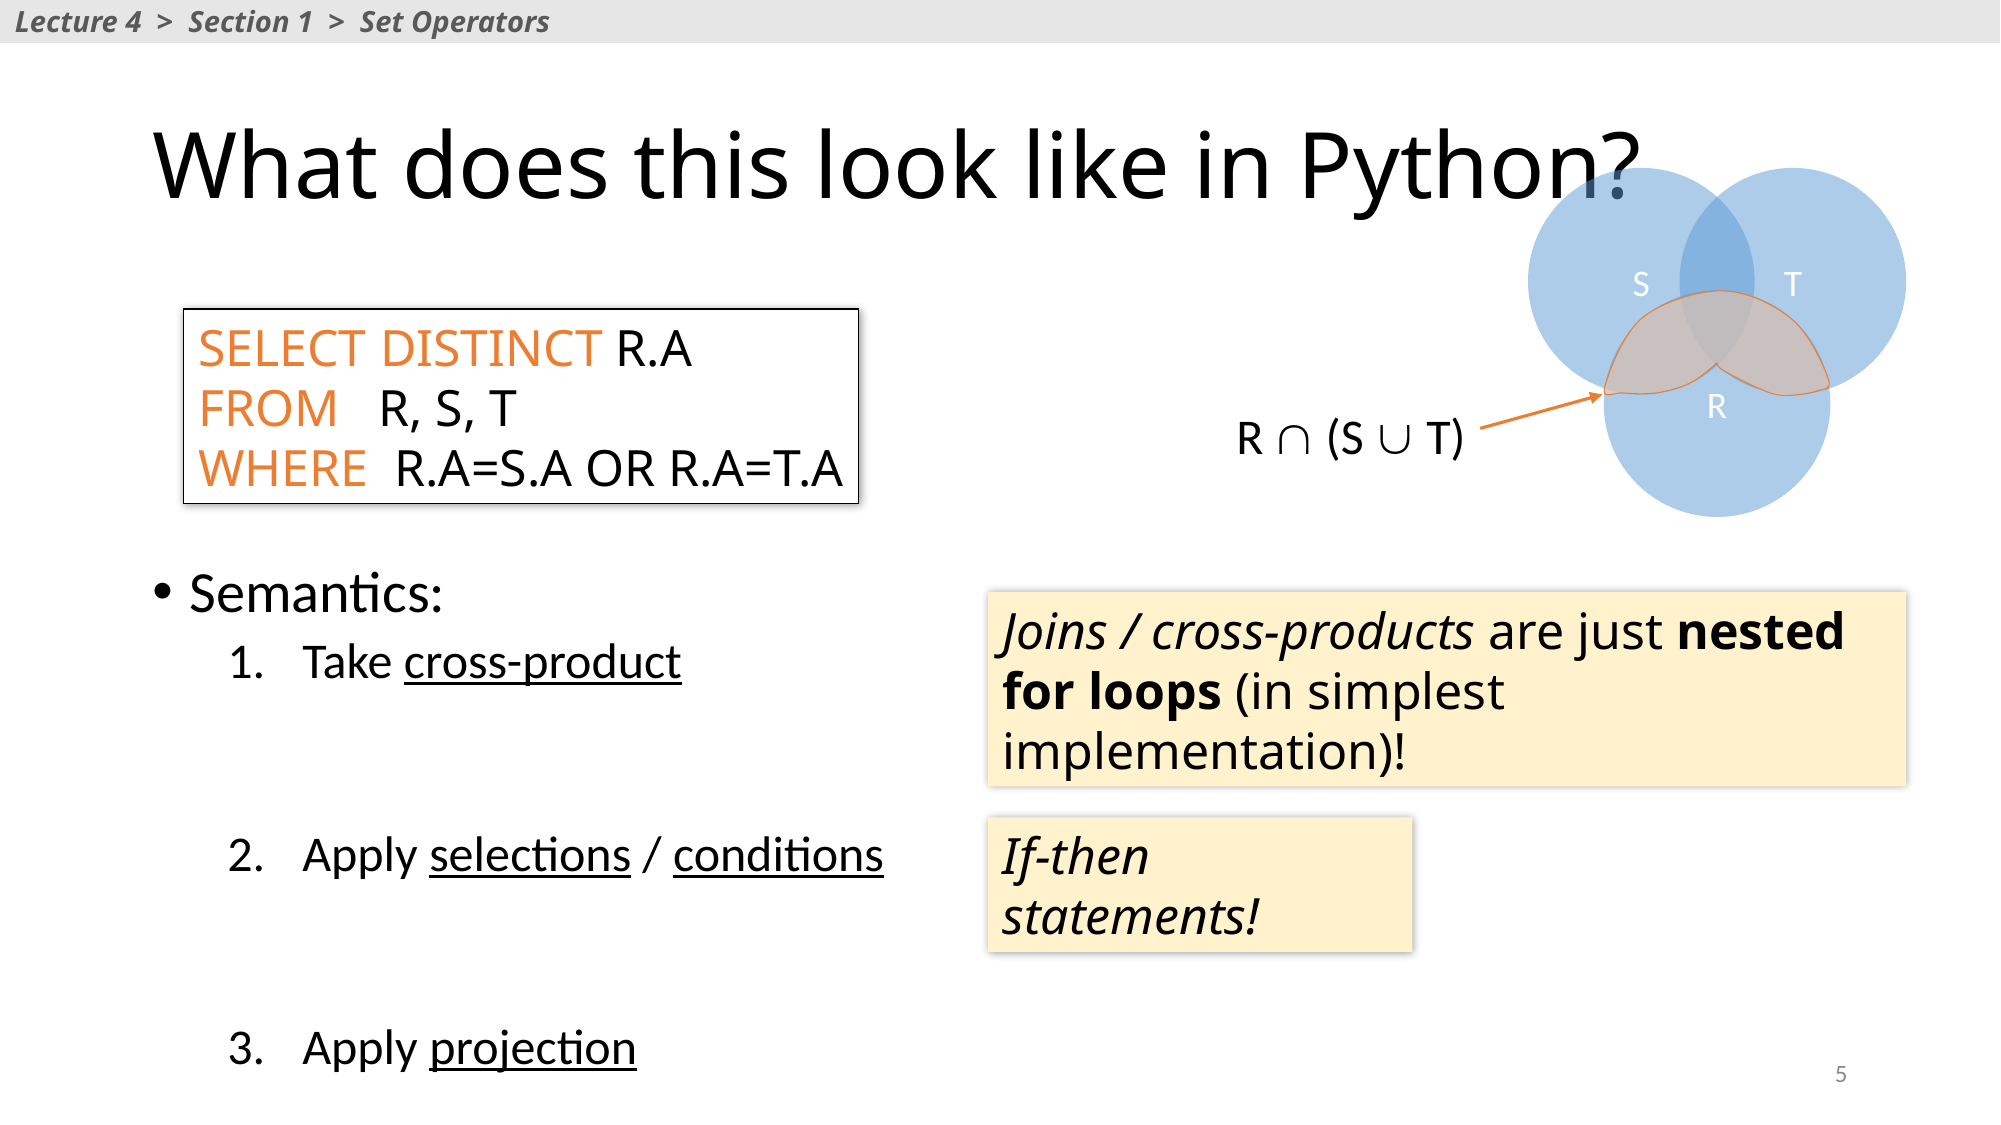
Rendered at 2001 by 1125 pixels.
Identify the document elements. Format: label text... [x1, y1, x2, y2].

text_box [1221, 167, 1907, 518]
text_box Joins / cross-products are just nested for loops (in simplest implementation)! [987, 591, 1907, 787]
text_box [0, 0, 2000, 47]
text_box SELECT DISTINCT R.A FROM R, S, T WHERE R.A=S.A OR R.A=T.A [183, 308, 859, 504]
slide_number 5 [1412, 1042, 1863, 1103]
text_box If-then statements! [988, 817, 1413, 952]
title What does this look like in Python? [137, 59, 1863, 278]
text_box Semantics: Take cross-product Apply selections / conditions Apply projection [137, 554, 1025, 1079]
